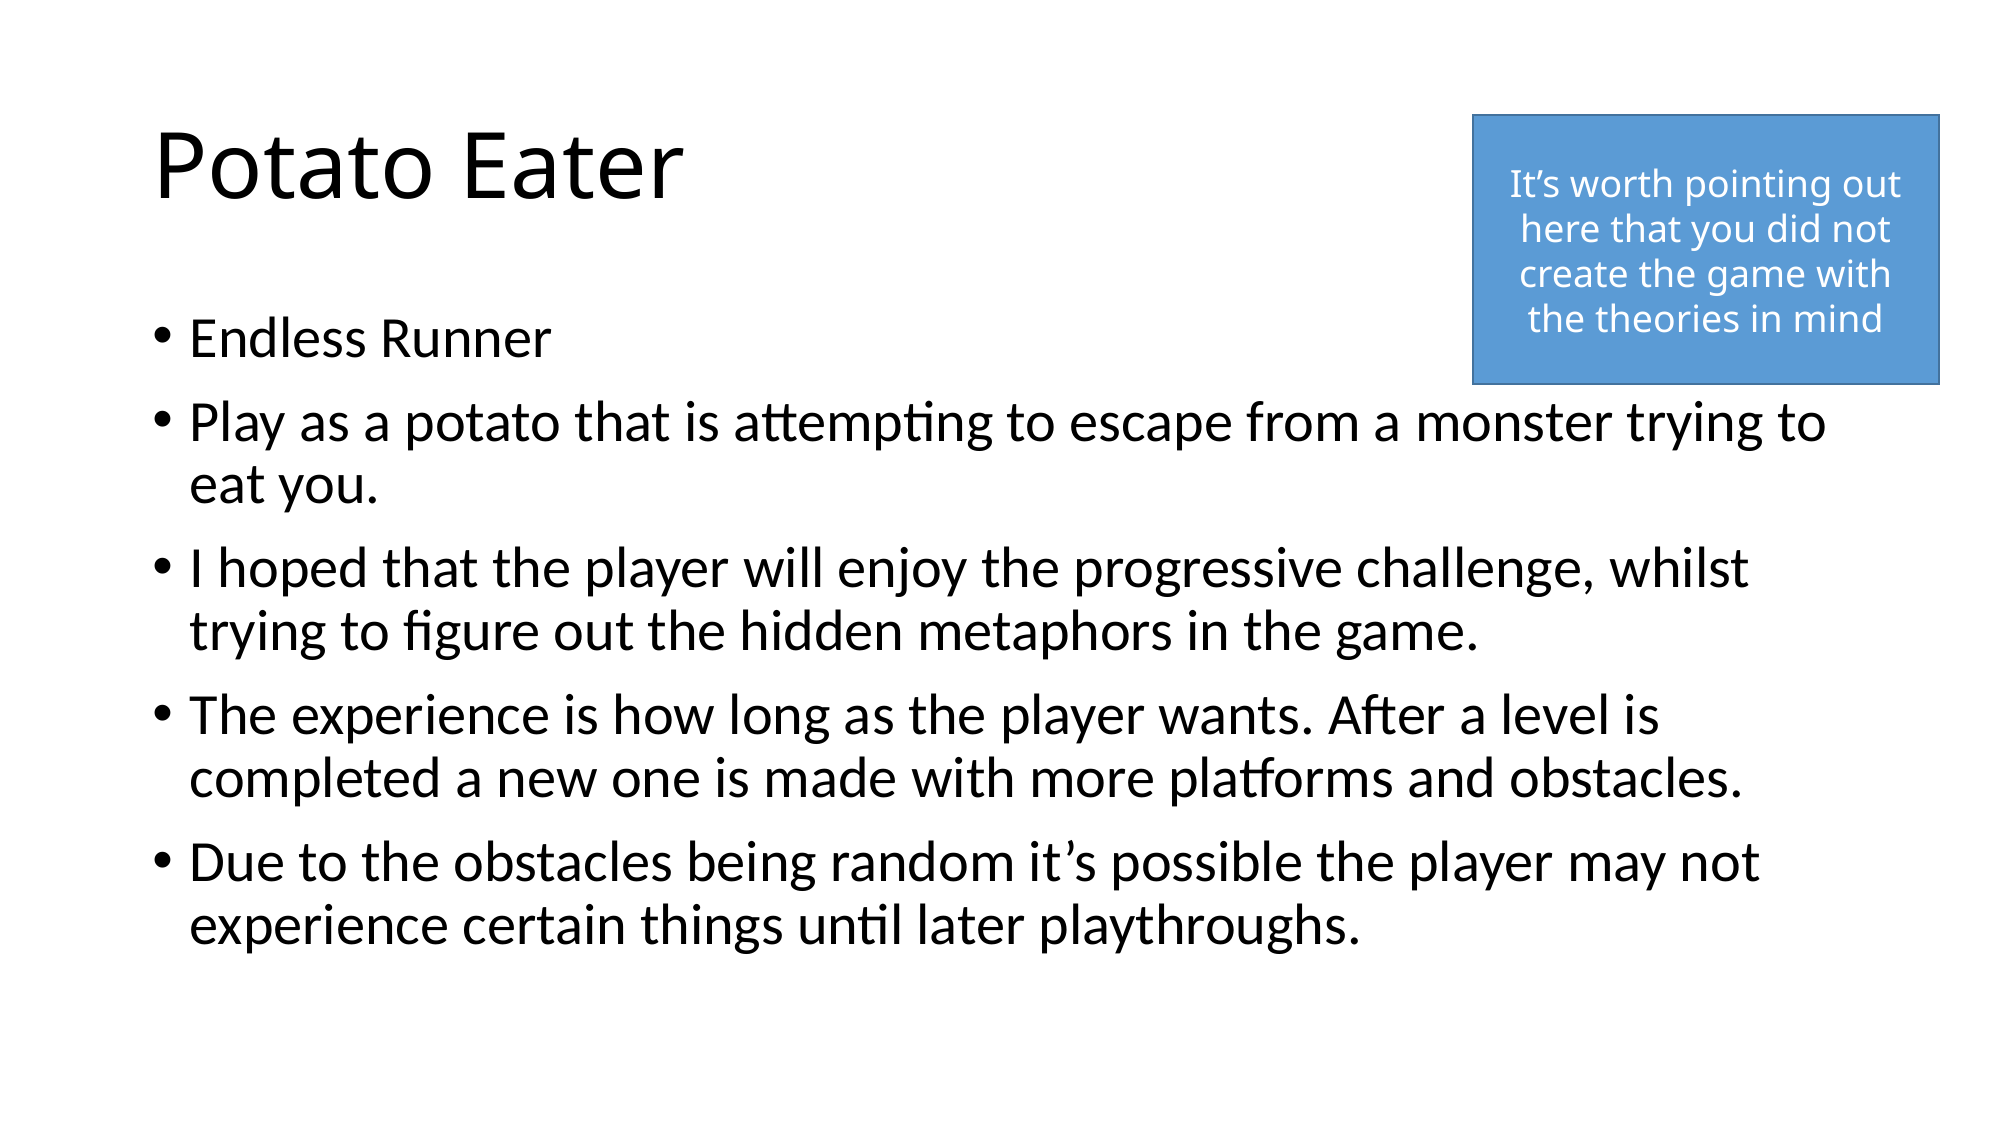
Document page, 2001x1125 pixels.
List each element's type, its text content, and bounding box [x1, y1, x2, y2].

text_box It’s worth pointing out here that you did not create the game with the theories in mind [1472, 114, 1940, 385]
title Potato Eater [137, 59, 1863, 278]
list Endless Runner Play as a potato that is attempting to escape from a monster trying to eat you. I hoped that the player will enjoy the progressive challenge, whilst trying to figure out the hidden metaphors in the game. The experience is how long as the player wants. After a level is completed a new one is made with more platforms and obstacles. Due to the obstacles being random it’s possible the player may not experience certain things until later playthroughs. [137, 299, 1863, 1014]
